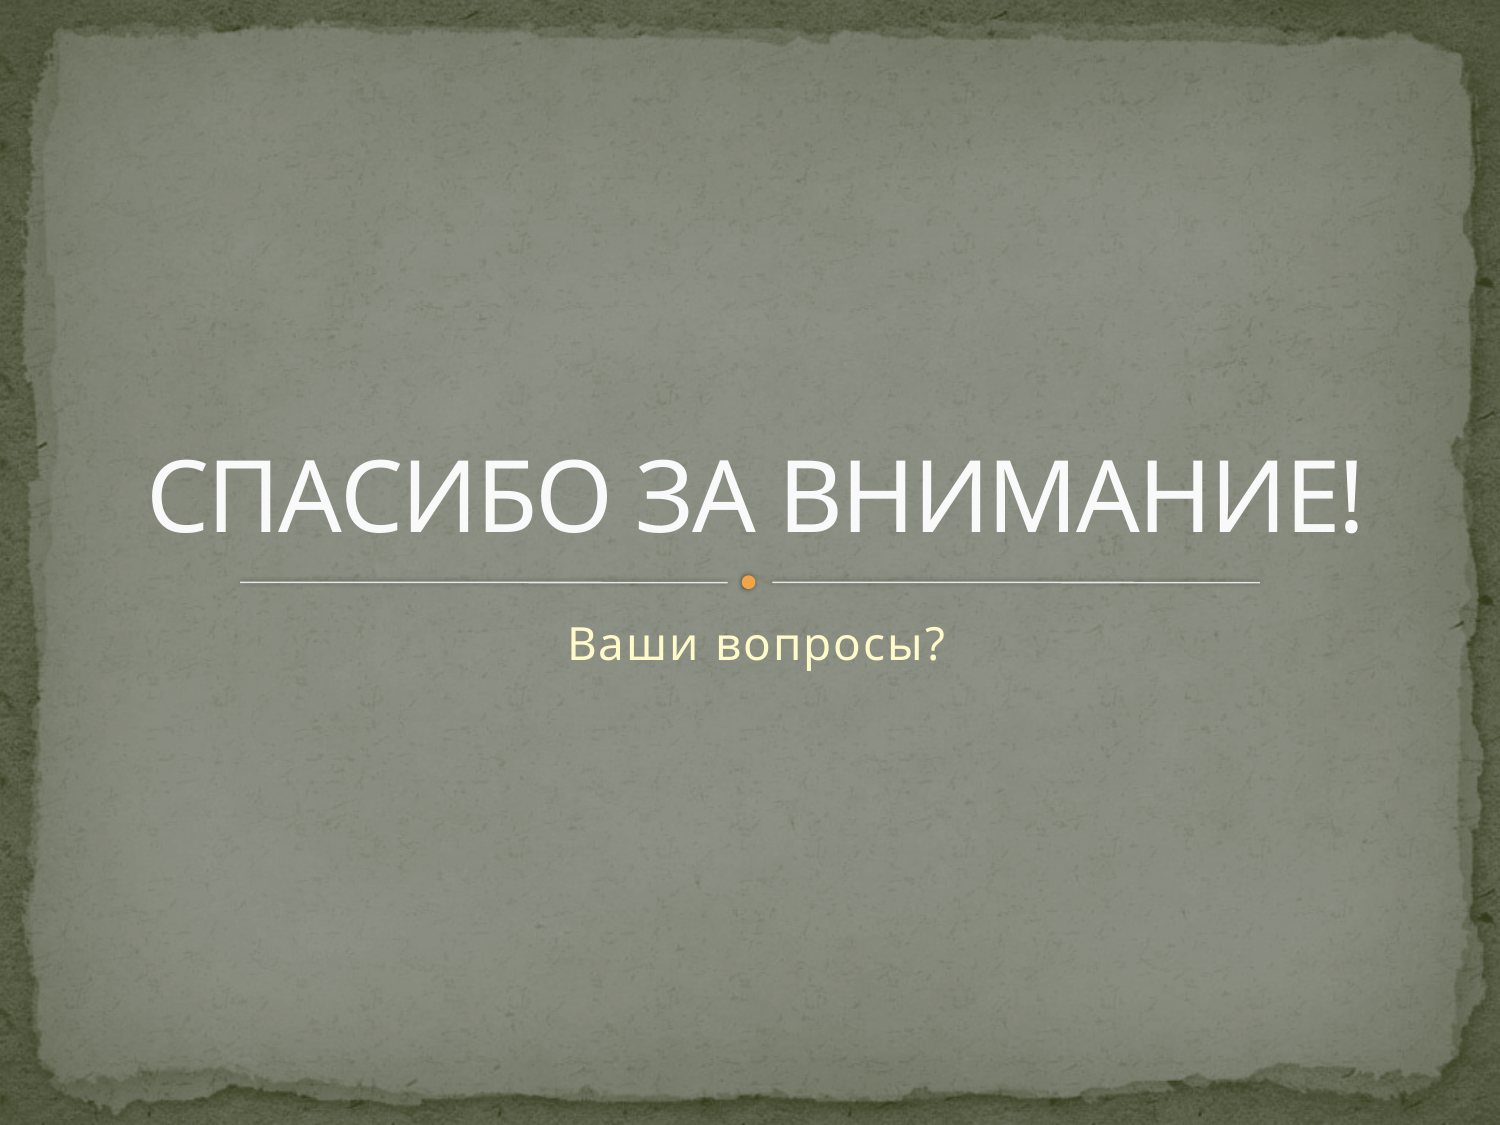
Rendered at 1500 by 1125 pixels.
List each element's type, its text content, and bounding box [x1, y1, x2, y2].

title СПАСИБО ЗА ВНИМАНИЕ! [74, 235, 1438, 561]
subtitle Ваши вопросы? [75, 606, 1438, 795]
